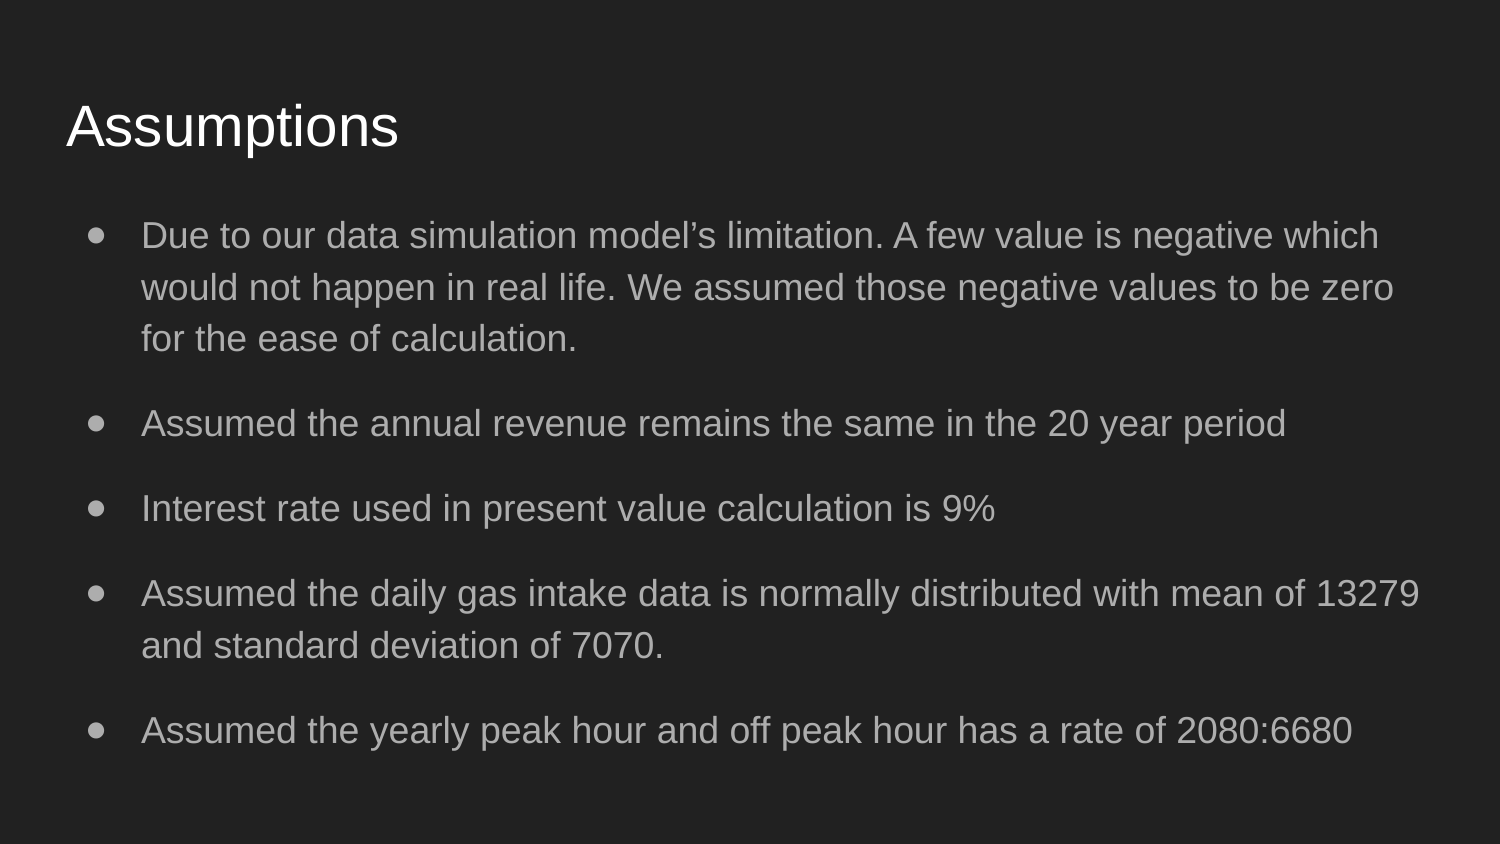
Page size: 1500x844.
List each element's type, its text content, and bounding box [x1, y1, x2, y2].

title Assumptions [51, 72, 1449, 167]
list Due to our data simulation model’s limitation. A few value is negative which would not happen in real life. We assumed those negative values to be zero for the ease of calculation. Assumed the annual revenue remains the same in the 20 year period Interest rate used in present value calculation is 9% Assumed the daily gas intake data is normally distributed with mean of 13279 and standard deviation of 7070. Assumed the yearly peak hour and off peak hour has a rate of 2080:6680 [51, 189, 1449, 750]
